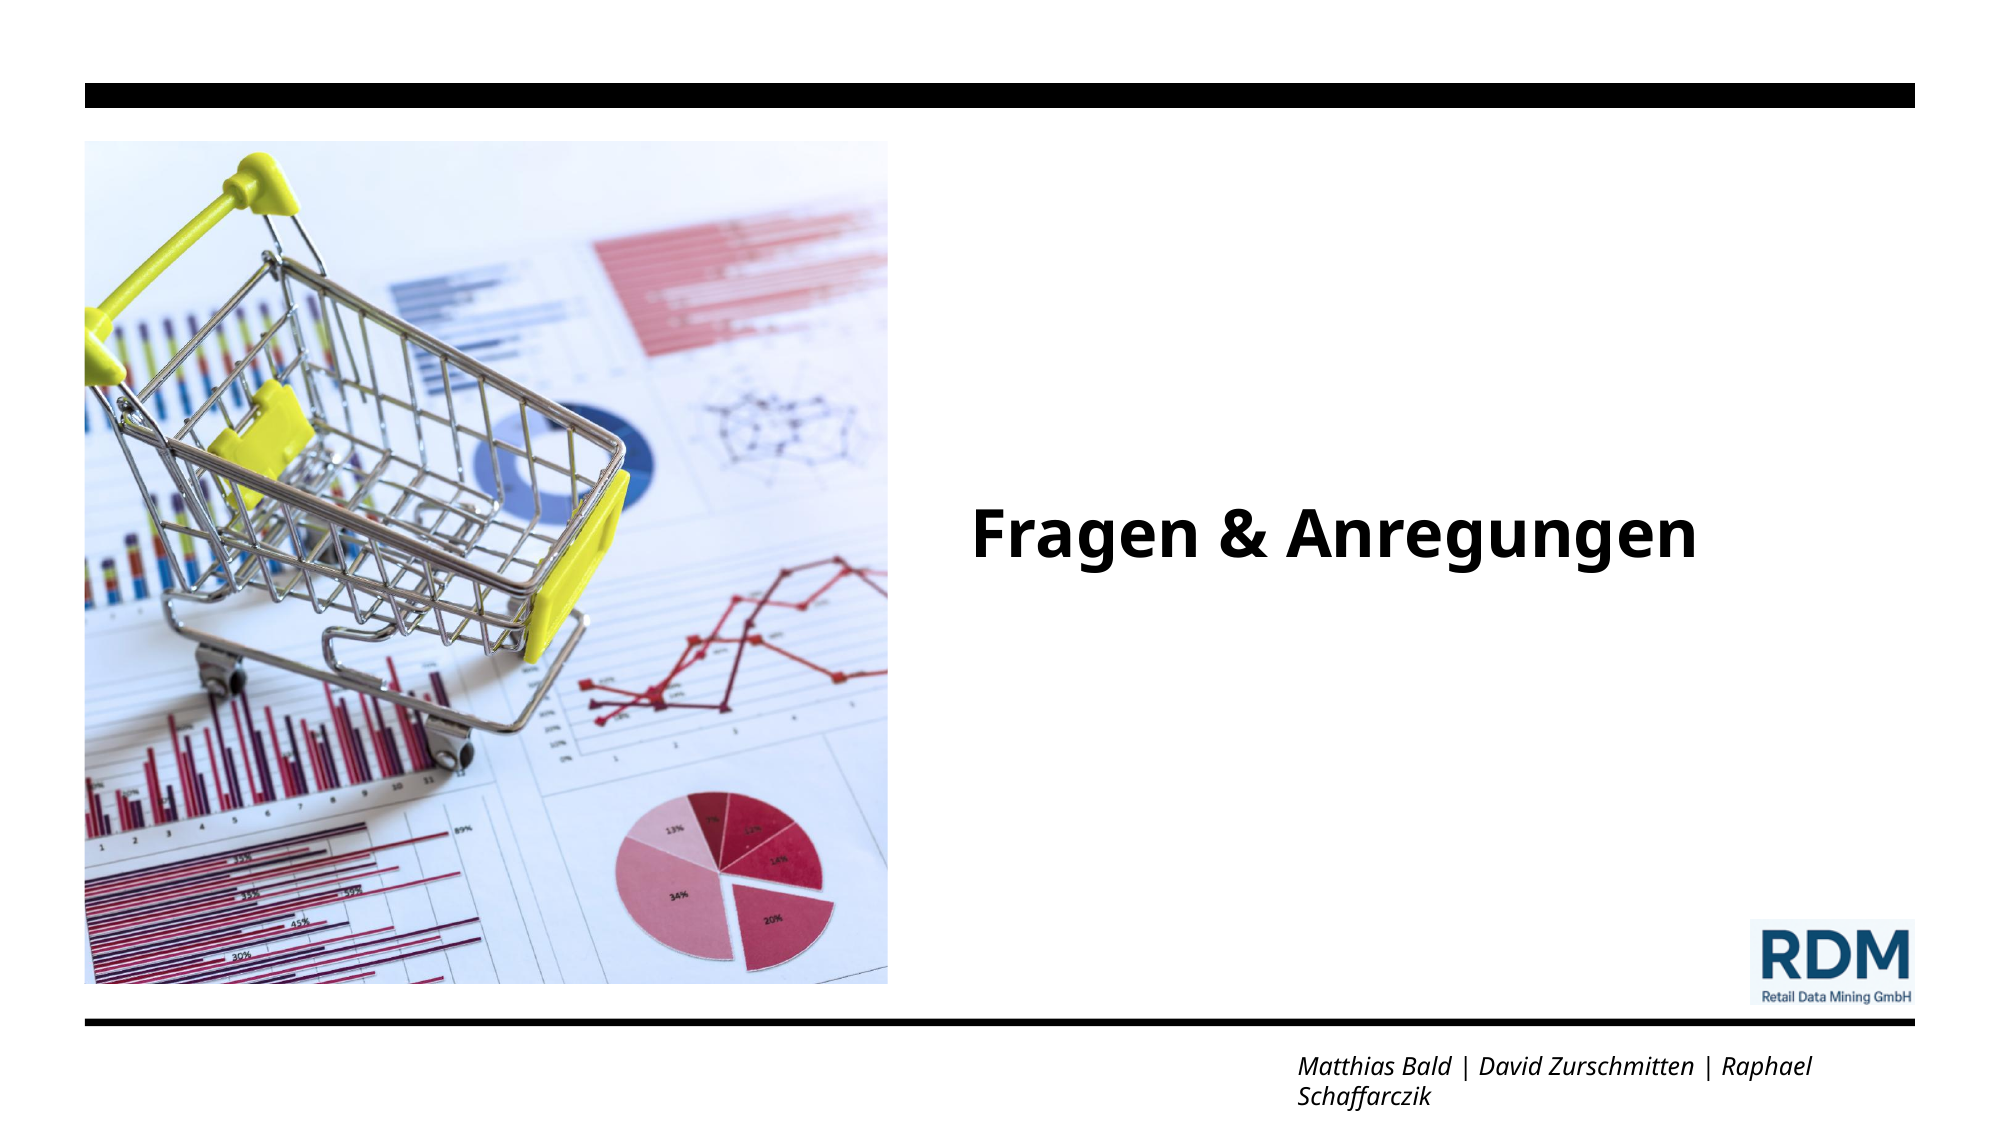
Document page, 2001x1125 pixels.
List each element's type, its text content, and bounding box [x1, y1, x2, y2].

text_box Fragen & Anregungen [955, 275, 1854, 850]
picture [1750, 919, 1915, 1005]
picture [83, 141, 889, 984]
